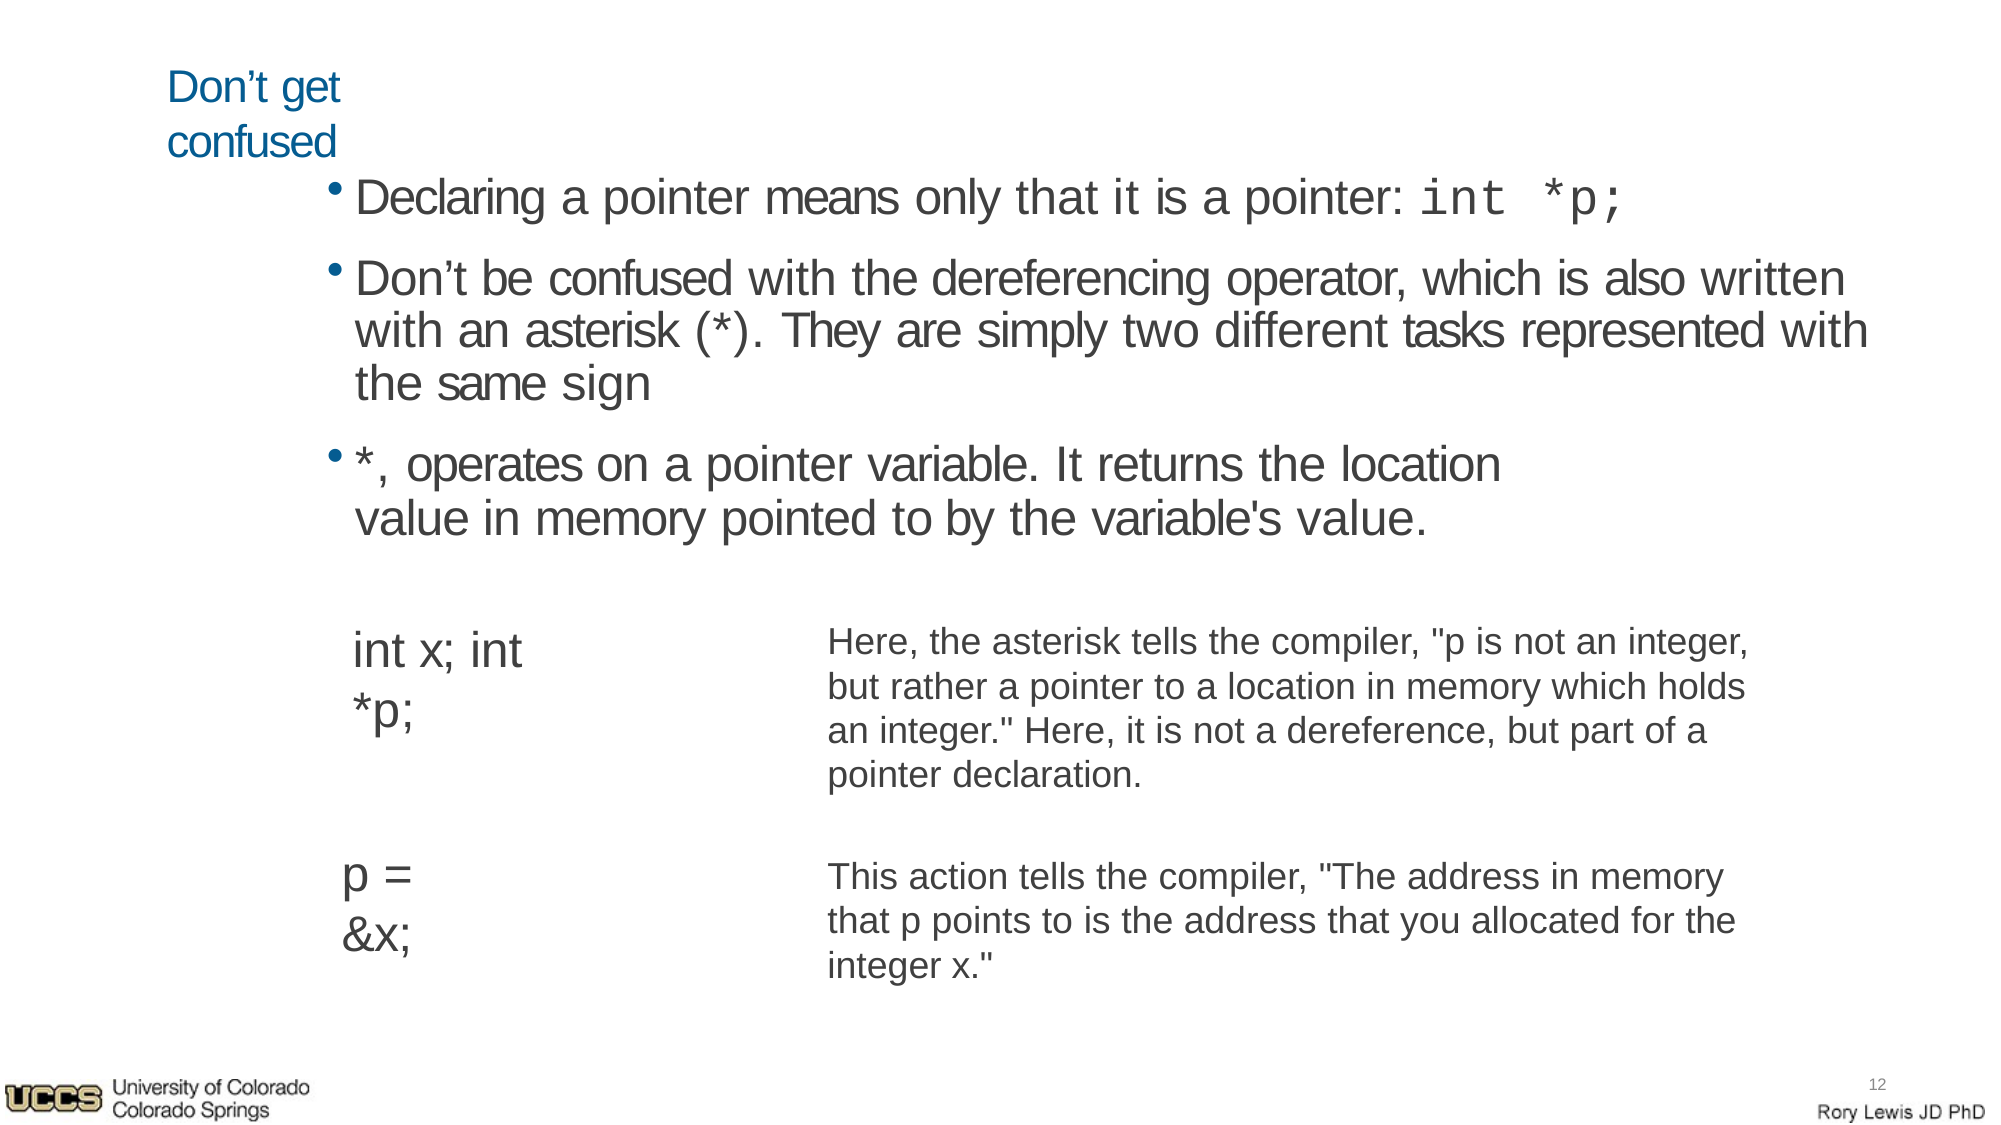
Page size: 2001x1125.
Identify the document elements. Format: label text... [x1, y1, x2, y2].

slide_number 12 [1862, 1073, 1894, 1125]
text_box This action tells the compiler, "The address in memory that p points to is the address that you allocated for the integer x." [825, 851, 1741, 988]
title Don’t get confused [164, 55, 519, 246]
picture [5, 1079, 1862, 1123]
text_box int x; int *p; [350, 614, 596, 737]
picture [1894, 1079, 1985, 1123]
text_box Here, the asterisk tells the compiler, "p is not an integer, but rather a pointer to a location in memory which holds an integer." Here, it is not a dereference, but part of a pointer declaration. [825, 617, 1754, 797]
text_box p = &x; [339, 838, 487, 961]
text_box Declaring a pointer means only that it is a pointer: int *p; Don’t be confused with the dereferencing operator, which is also written with an asterisk (*). They are simply two different tasks represented with the same sign *, operates on a pointer variable. It returns the location value in memory pointed to by the variable's value. [324, 140, 1916, 546]
